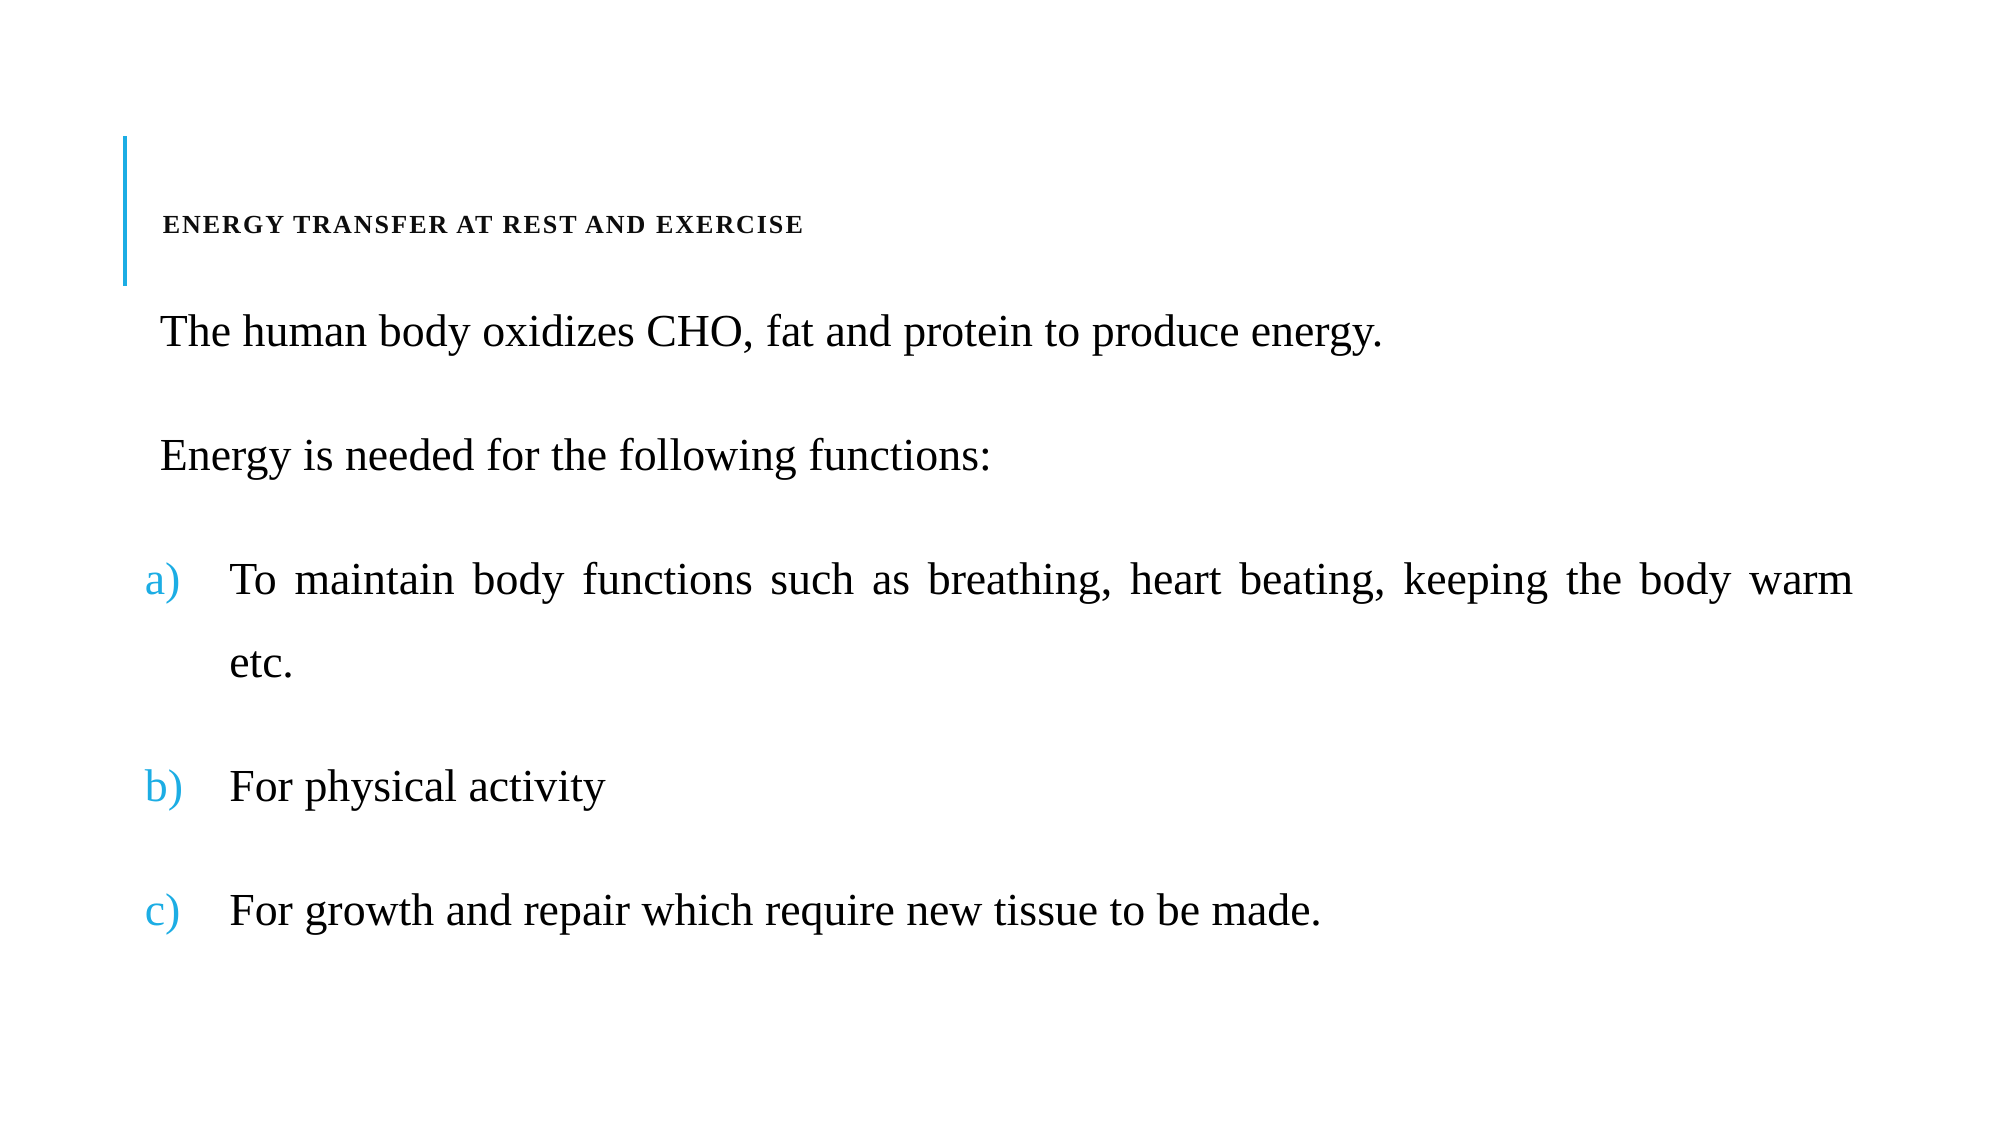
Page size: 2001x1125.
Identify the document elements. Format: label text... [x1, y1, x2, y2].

title Energy transfer at rest and exercise [137, 184, 1863, 265]
list The human body oxidizes CHO, fat and protein to produce energy. Energy is needed for the following functions: To maintain body functions such as breathing, heart beating, keeping the body warm etc. For physical activity For growth and repair which require new tissue to be made. [137, 265, 1863, 1088]
